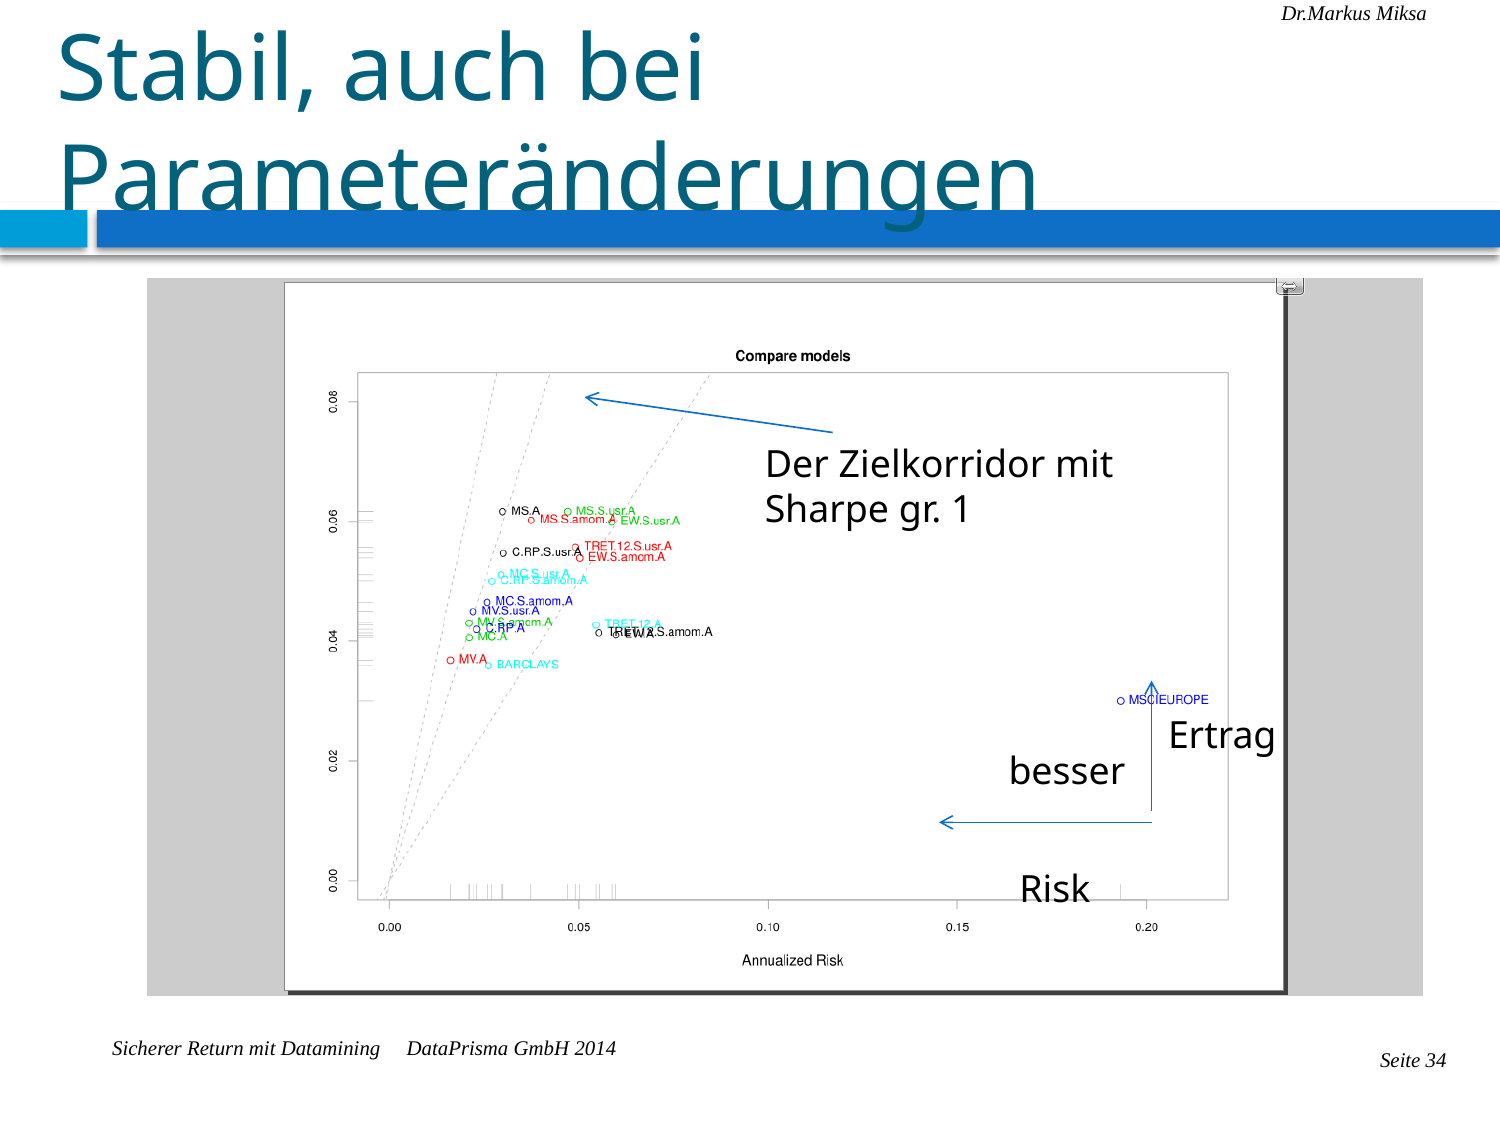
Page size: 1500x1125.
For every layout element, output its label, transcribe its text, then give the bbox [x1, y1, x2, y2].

title Stabil, auch bei Parameteränderungen [41, 37, 1500, 200]
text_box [584, 396, 833, 433]
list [147, 278, 1423, 996]
